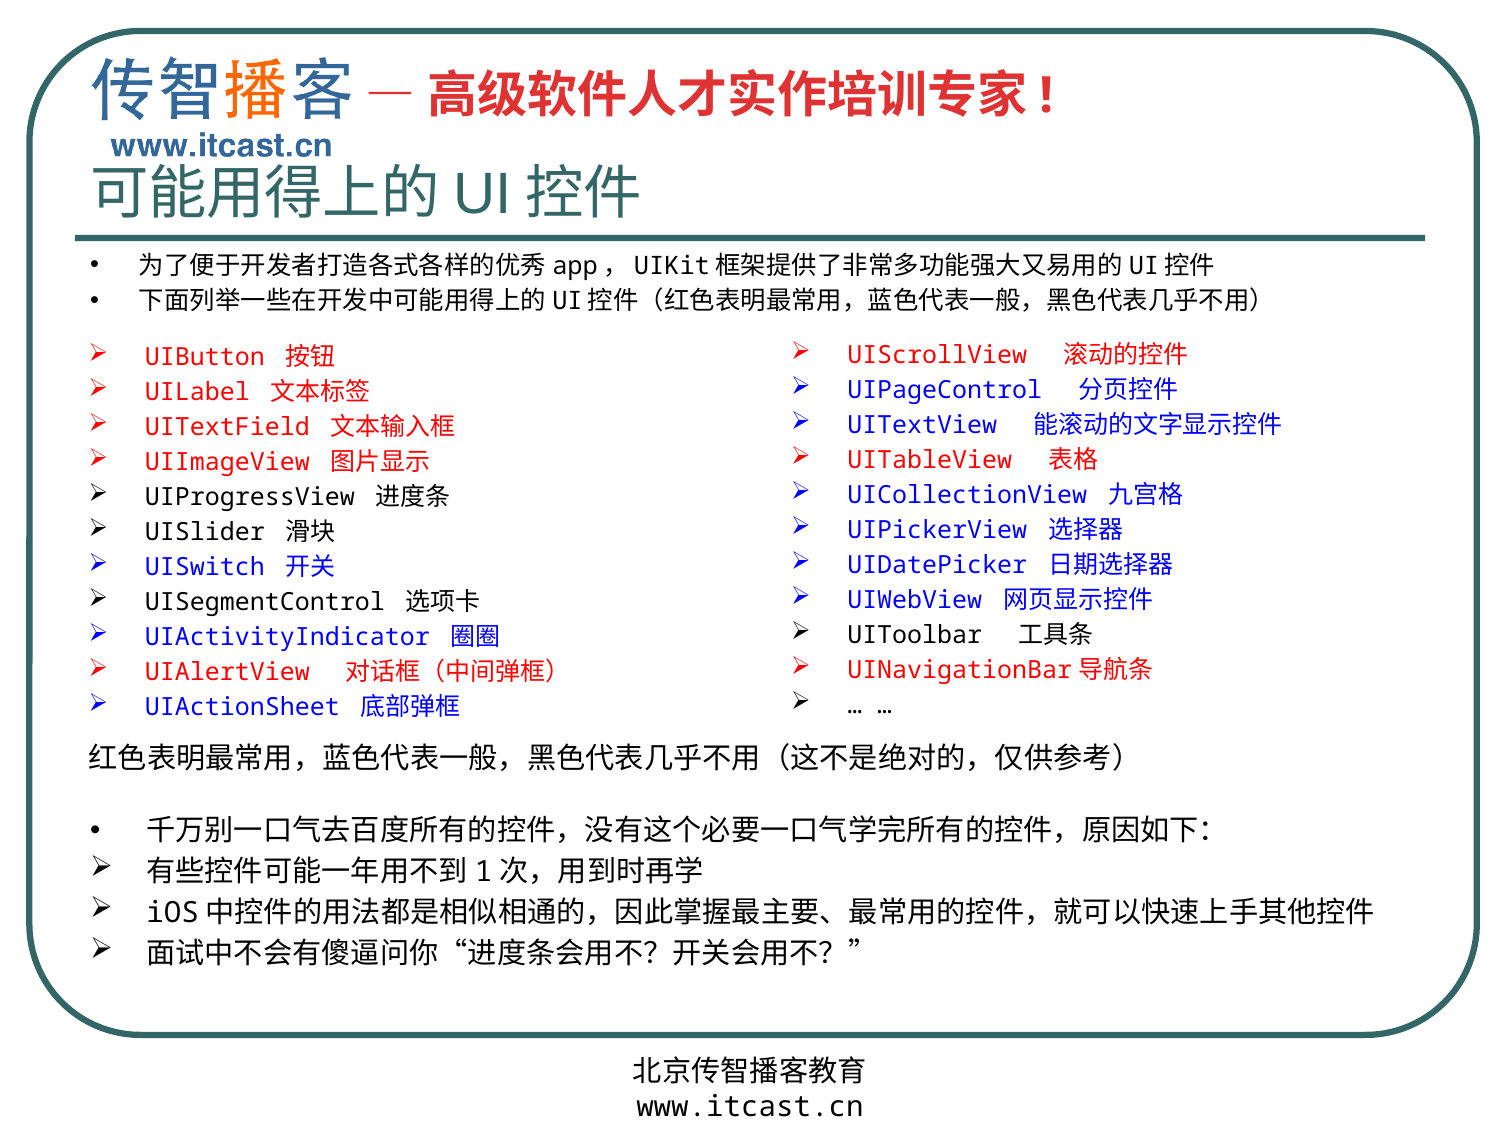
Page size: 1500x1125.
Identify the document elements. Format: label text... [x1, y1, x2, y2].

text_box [73, 331, 1438, 794]
title 可能用得上的UI控件 [75, 45, 1425, 233]
text_box 千万别一口气去百度所有的控件，没有这个必要一口气学完所有的控件，原因如下： 有些控件可能一年用不到1次，用到时再学 iOS中控件的用法都是相似相通的，因此掌握最主要、最常用的控件，就可以快速上手其他控件 面试中不会有傻逼问你“进度条会用不？开关会用不？” [74, 803, 1425, 1042]
list 为了便于开发者打造各式各样的优秀app，UIKit框架提供了非常多功能强大又易用的UI控件 下面列举一些在开发中可能用得上的UI控件（红色表明最常用，蓝色代表一般，黑色代表几乎不用） [75, 241, 1425, 329]
